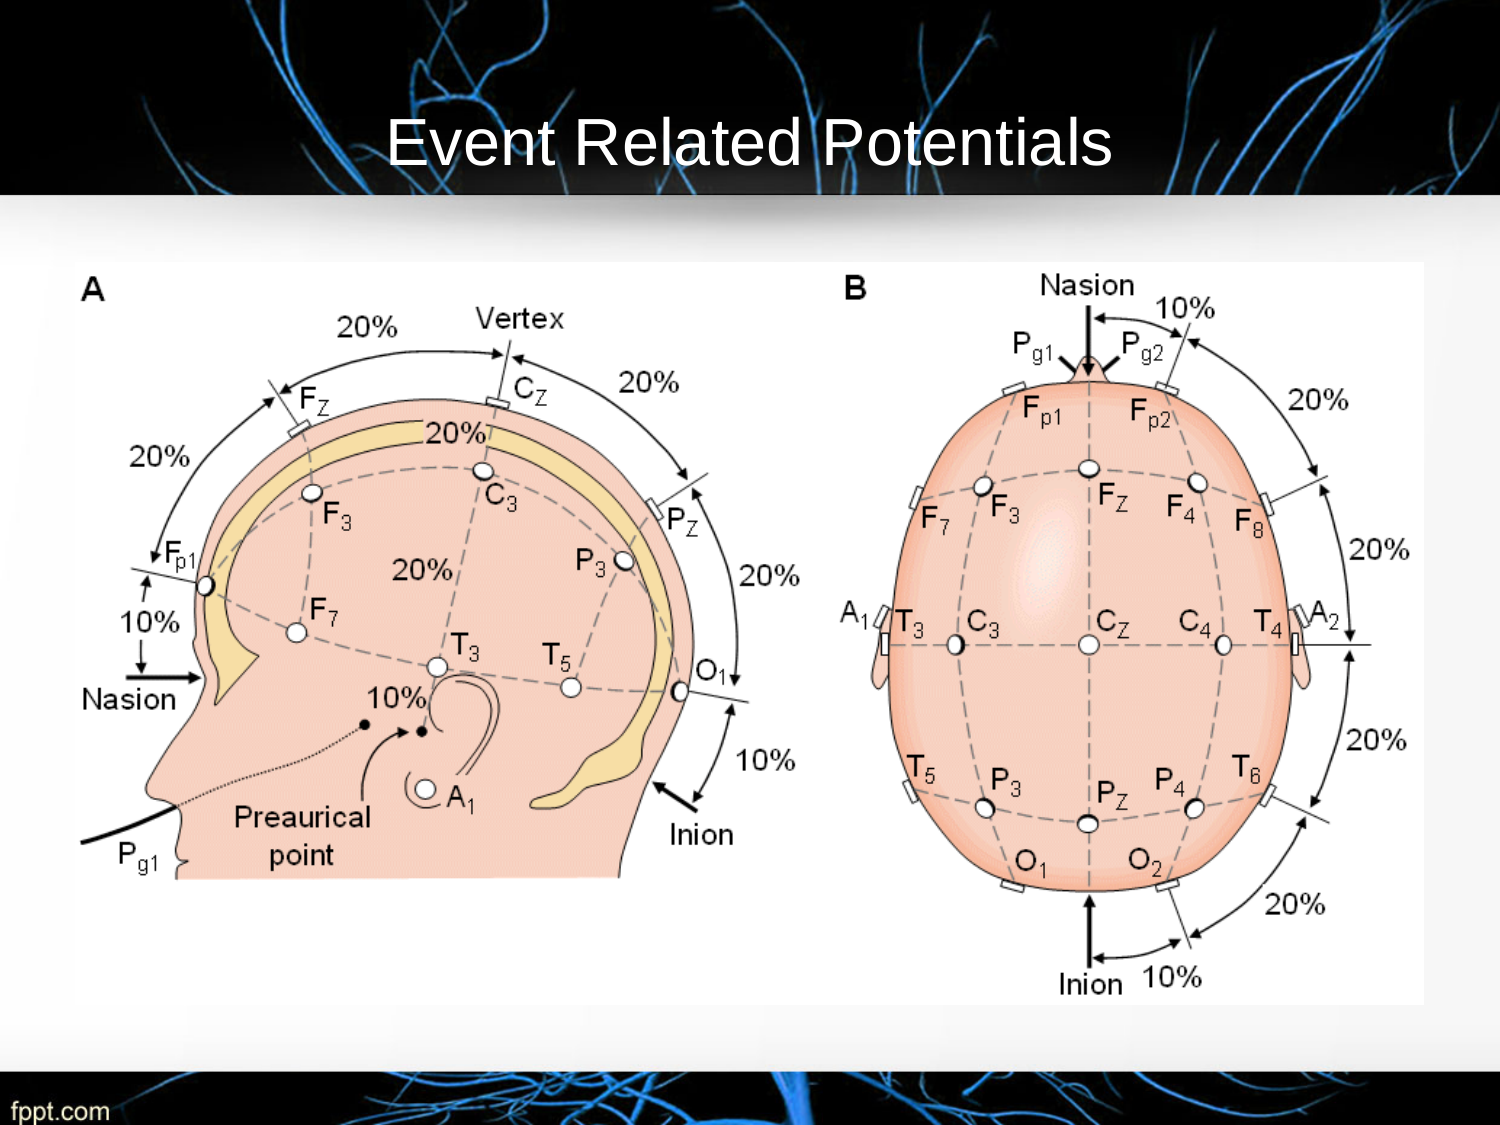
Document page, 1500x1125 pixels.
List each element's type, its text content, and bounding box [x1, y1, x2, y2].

picture [0, 0, 1500, 1125]
title Event Related Potentials [75, 45, 1425, 233]
